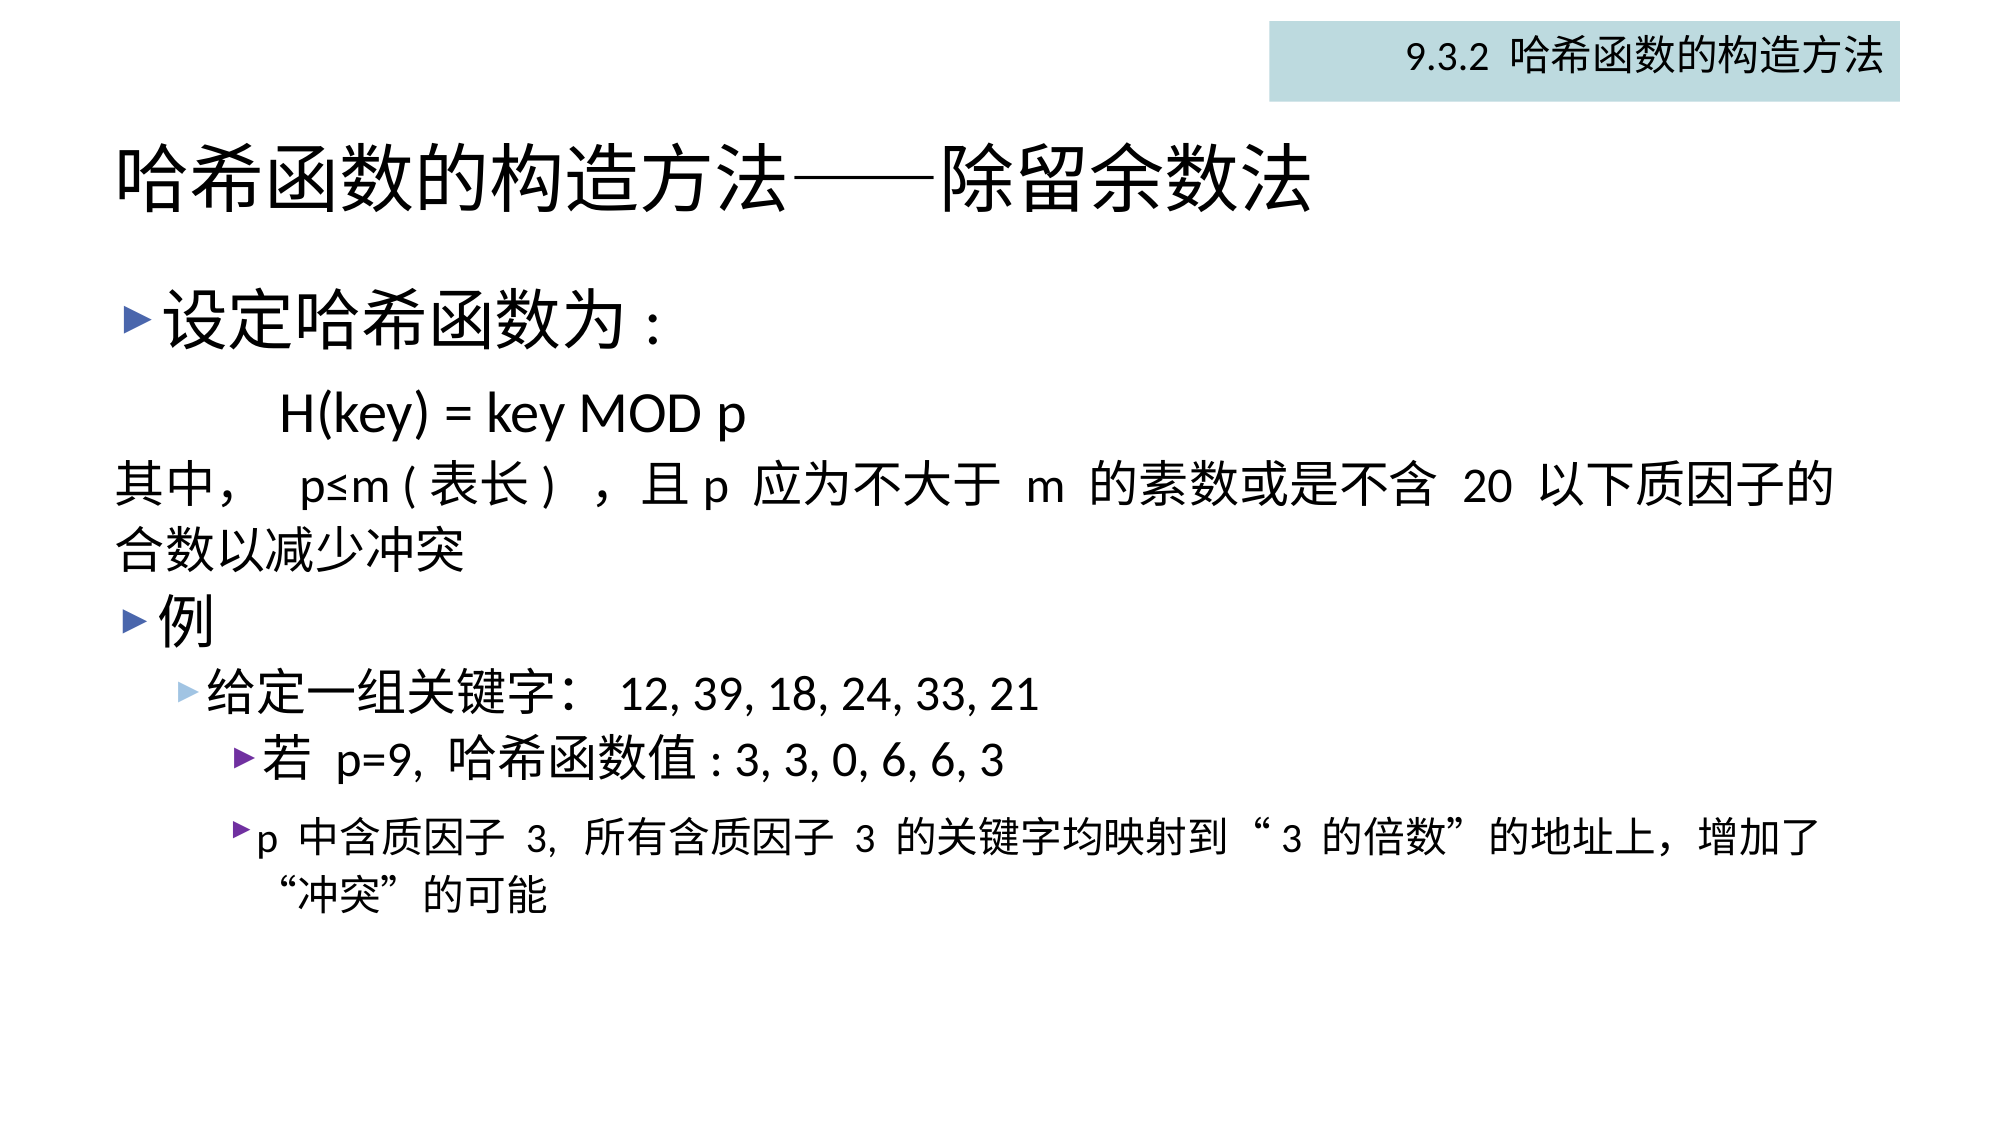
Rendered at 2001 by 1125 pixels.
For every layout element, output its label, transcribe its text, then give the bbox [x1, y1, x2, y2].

title 哈希函数的构造方法——除留余数法 [99, 120, 1900, 233]
list 设定哈希函数为: H(key) = key MOD p 其中， p≤m (表长) ，且p 应为不大于 m 的素数或是不含 20 以下质因子的合数以减少冲突 例 给定一组关键字：12, 39, 18, 24, 33, 21 若 p=9, 哈希函数值: 3, 3, 0, 6, 6, 3 p 中含质因子 3, 所有含质因子 3 的关键字均映射到“3 的倍数”的地址上，增加了“冲突”的可能 [99, 262, 1900, 1005]
list 9.3.2 哈希函数的构造方法 [1269, 21, 1900, 102]
